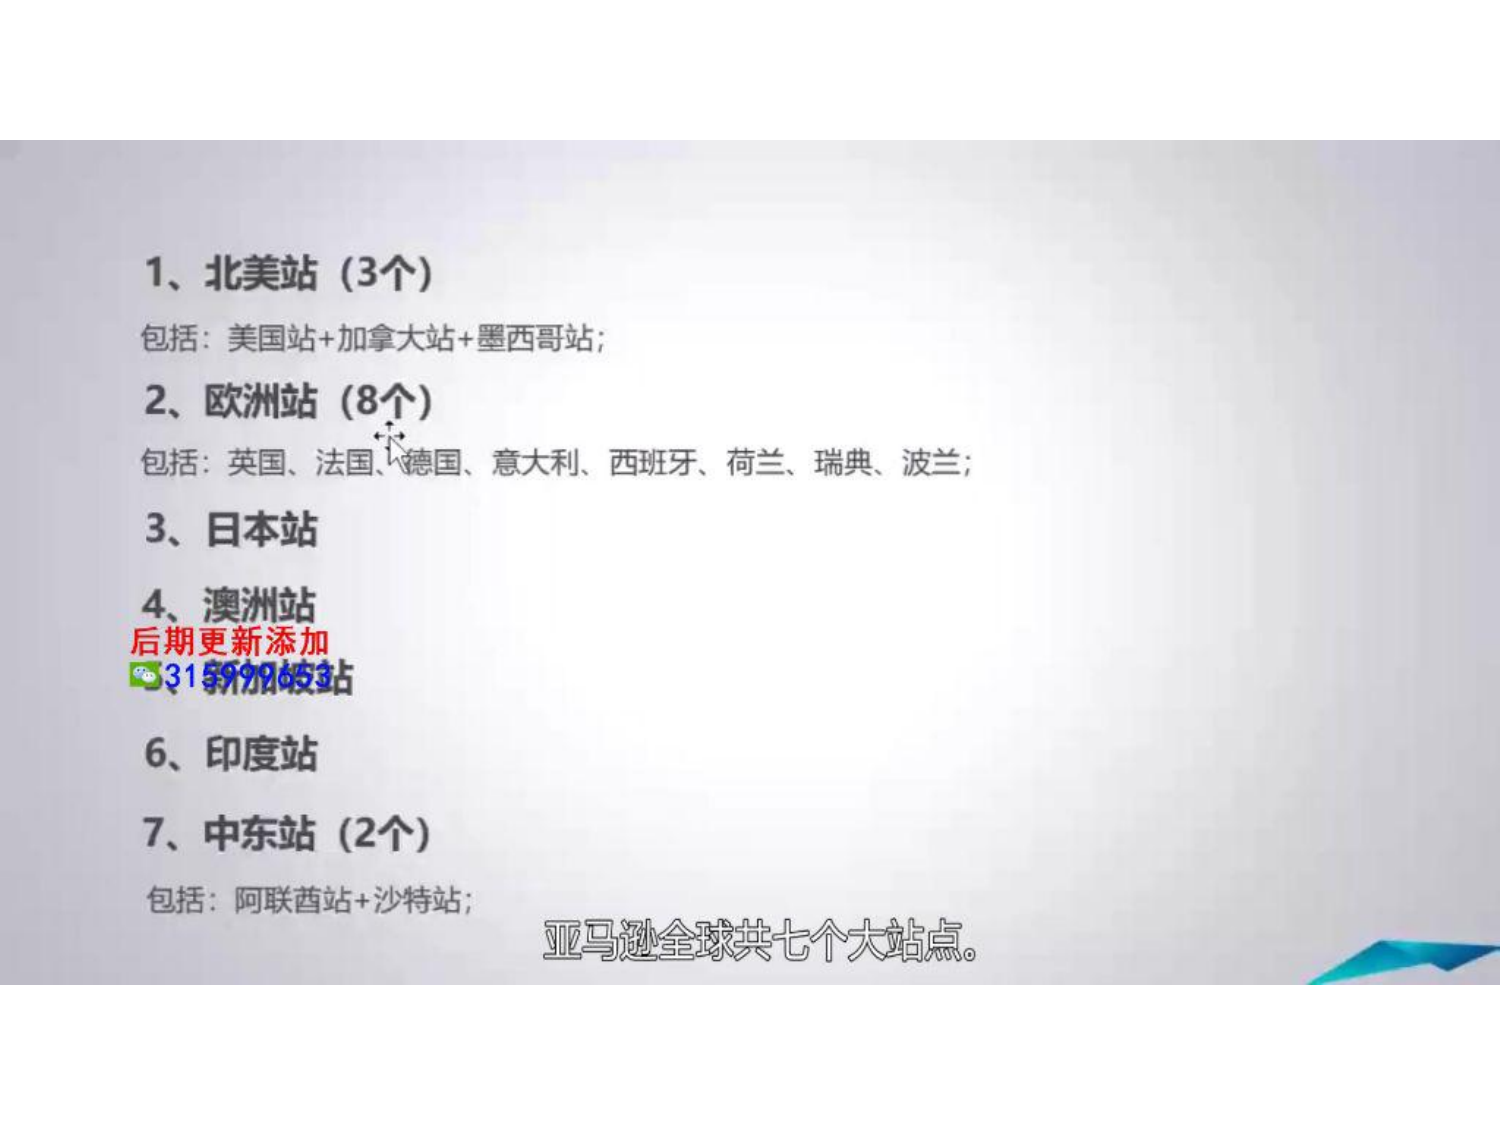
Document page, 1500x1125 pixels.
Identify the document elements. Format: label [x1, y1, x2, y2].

picture [0, 140, 1500, 985]
